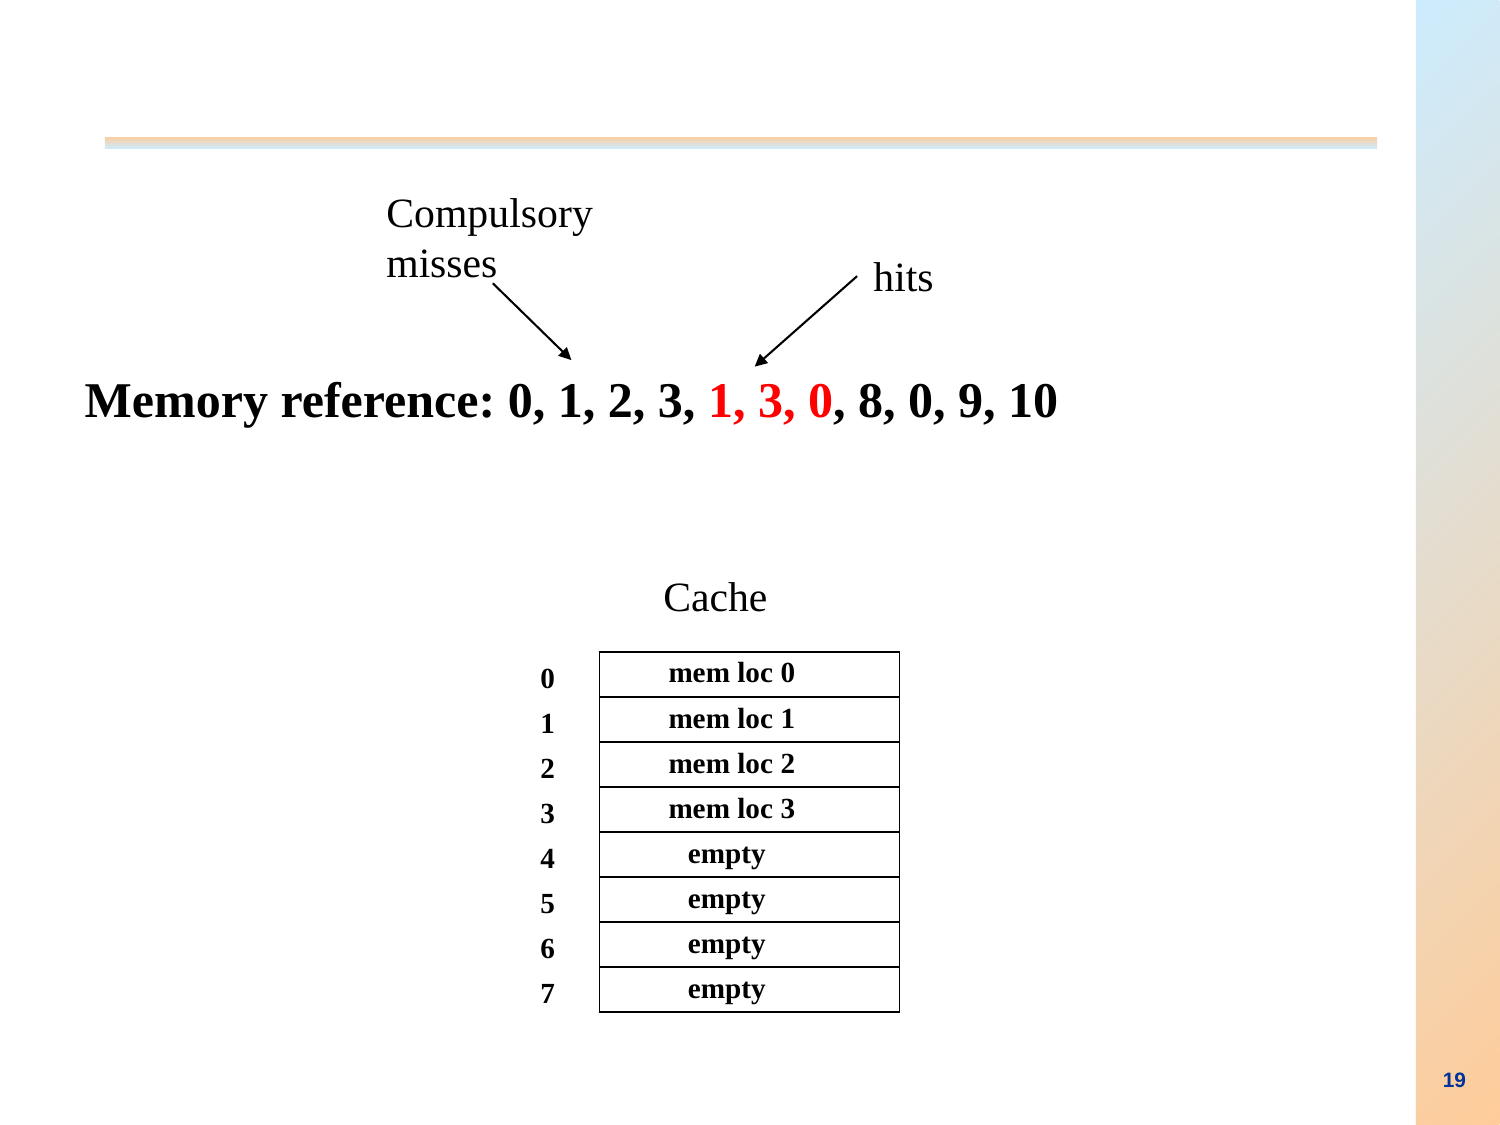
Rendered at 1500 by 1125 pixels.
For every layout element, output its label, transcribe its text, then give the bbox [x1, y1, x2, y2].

text_box hits [835, 242, 972, 308]
text_box Memory reference: 0, 1, 2, 3, 1, 3, 0, 8, 0, 9, 10 [69, 360, 1073, 435]
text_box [754, 275, 858, 367]
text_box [493, 282, 571, 362]
text_box Cache [530, 561, 900, 627]
text_box Compulsory misses [371, 178, 653, 294]
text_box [524, 645, 900, 1018]
